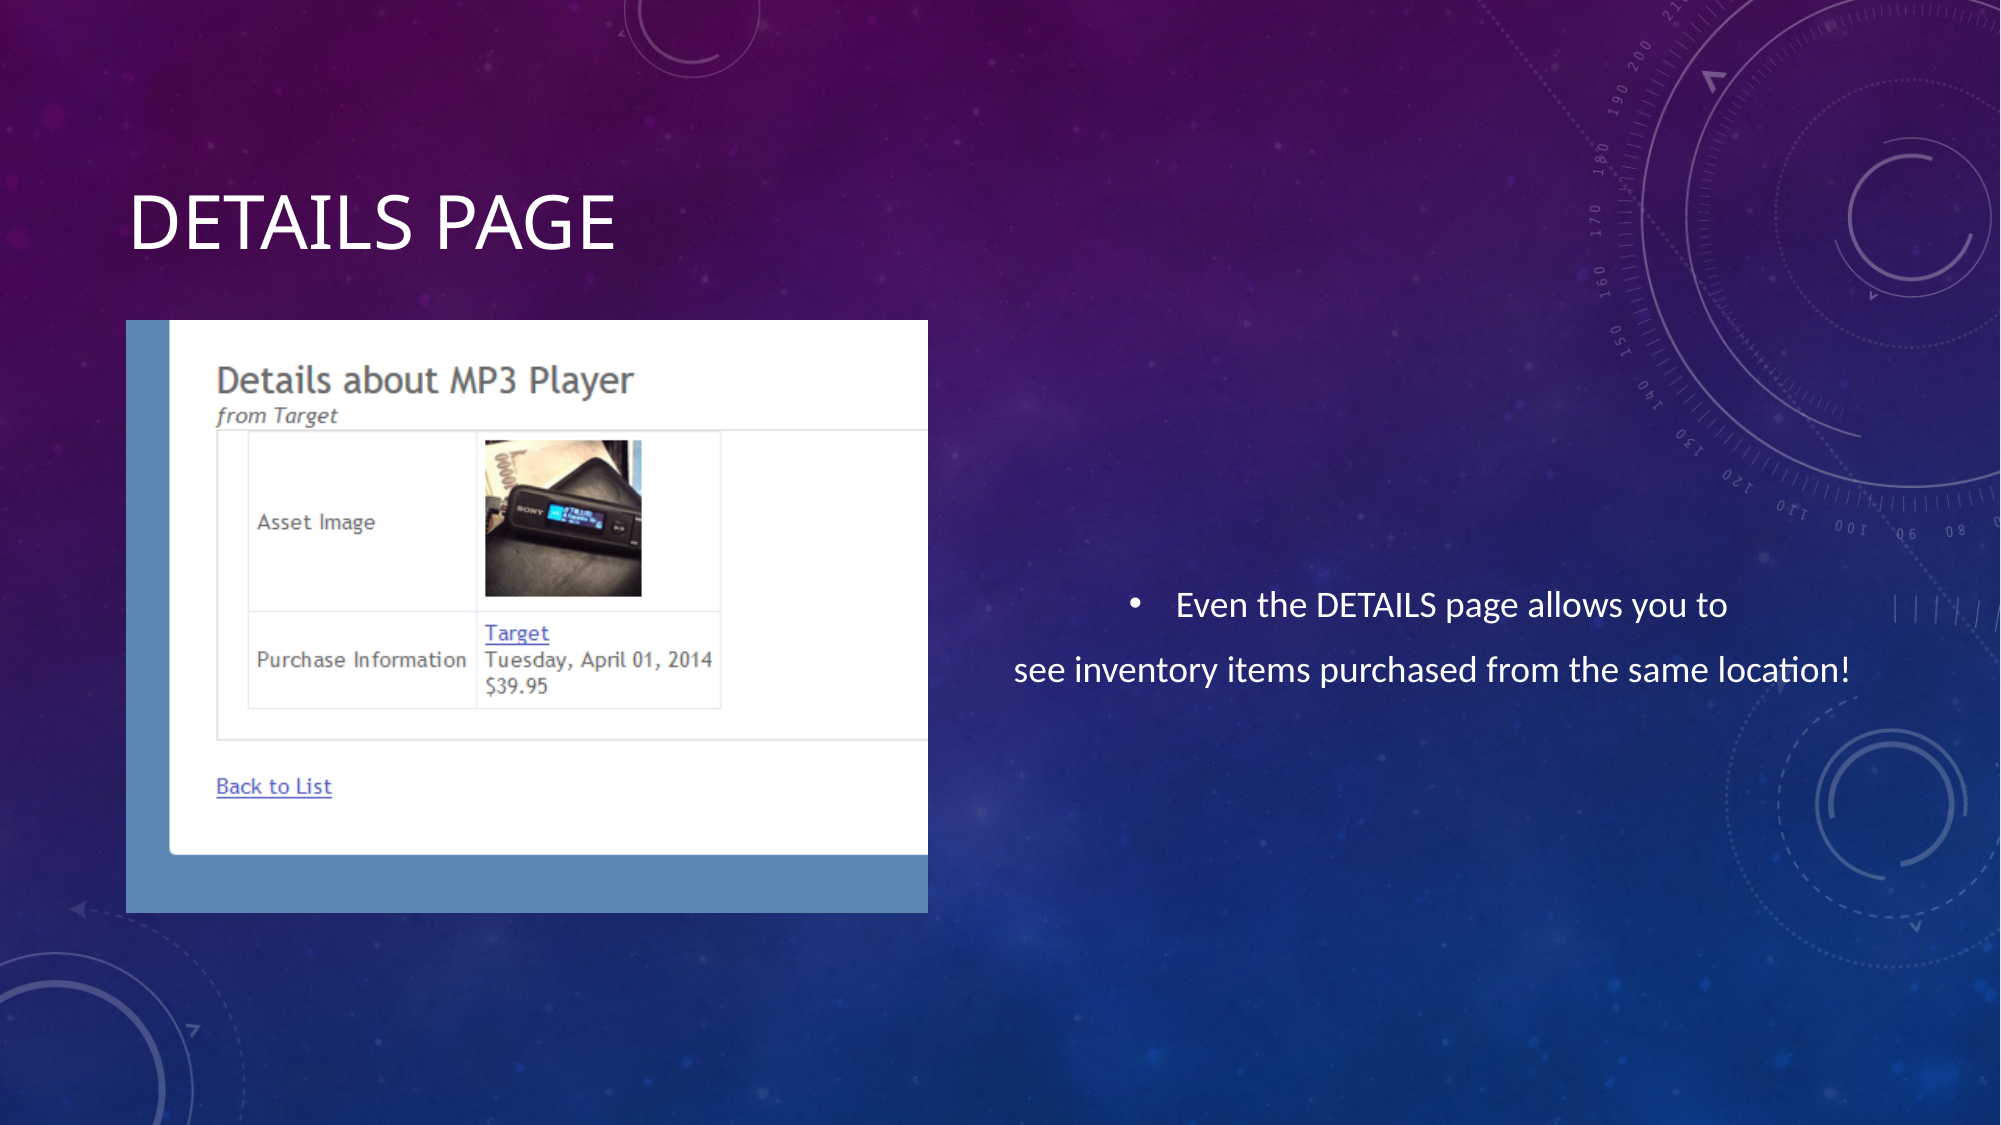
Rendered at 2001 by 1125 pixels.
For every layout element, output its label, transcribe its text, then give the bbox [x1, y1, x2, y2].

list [126, 320, 929, 914]
text_box Even the DETAILS page allows you to see inventory items purchased from the same location! [602, 203, 2000, 803]
title Details Page [112, 99, 1775, 339]
picture [0, 0, 2001, 1125]
